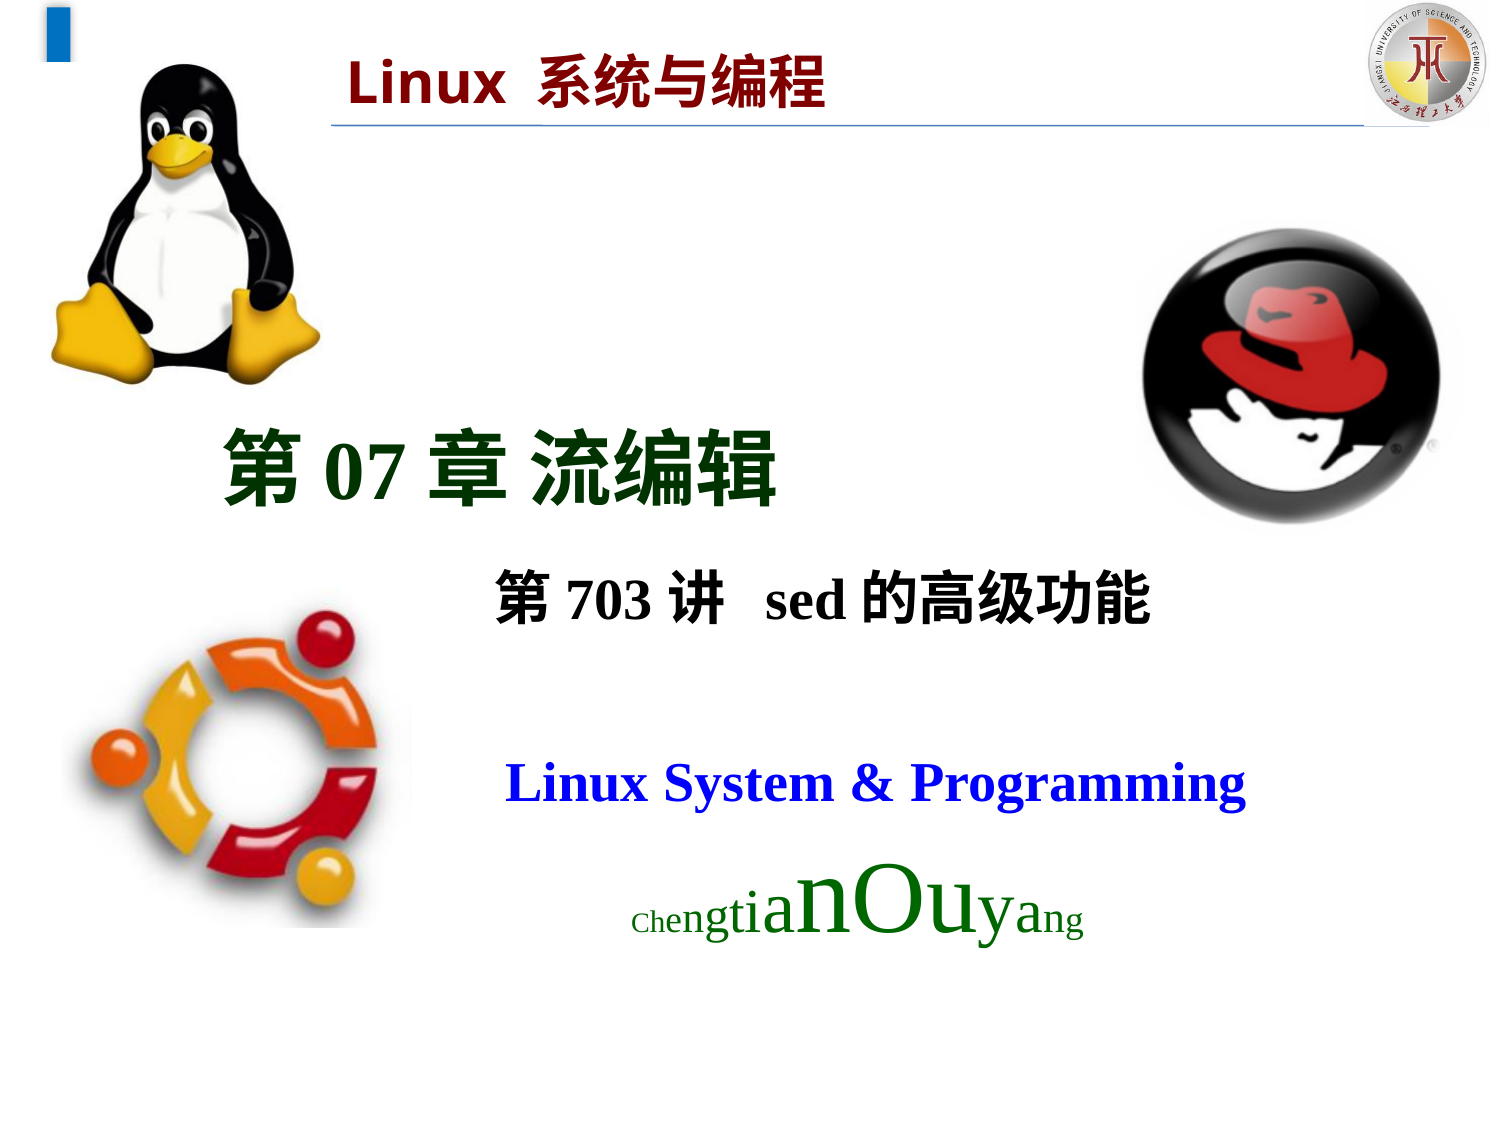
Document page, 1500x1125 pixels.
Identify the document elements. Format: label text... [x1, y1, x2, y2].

title 第07章 流编辑 [205, 388, 1194, 524]
picture [1132, 242, 1440, 508]
subtitle 第703讲 sed的高级功能 [478, 553, 1313, 663]
picture [38, 62, 331, 392]
picture [1364, 0, 1490, 126]
picture [61, 580, 412, 928]
